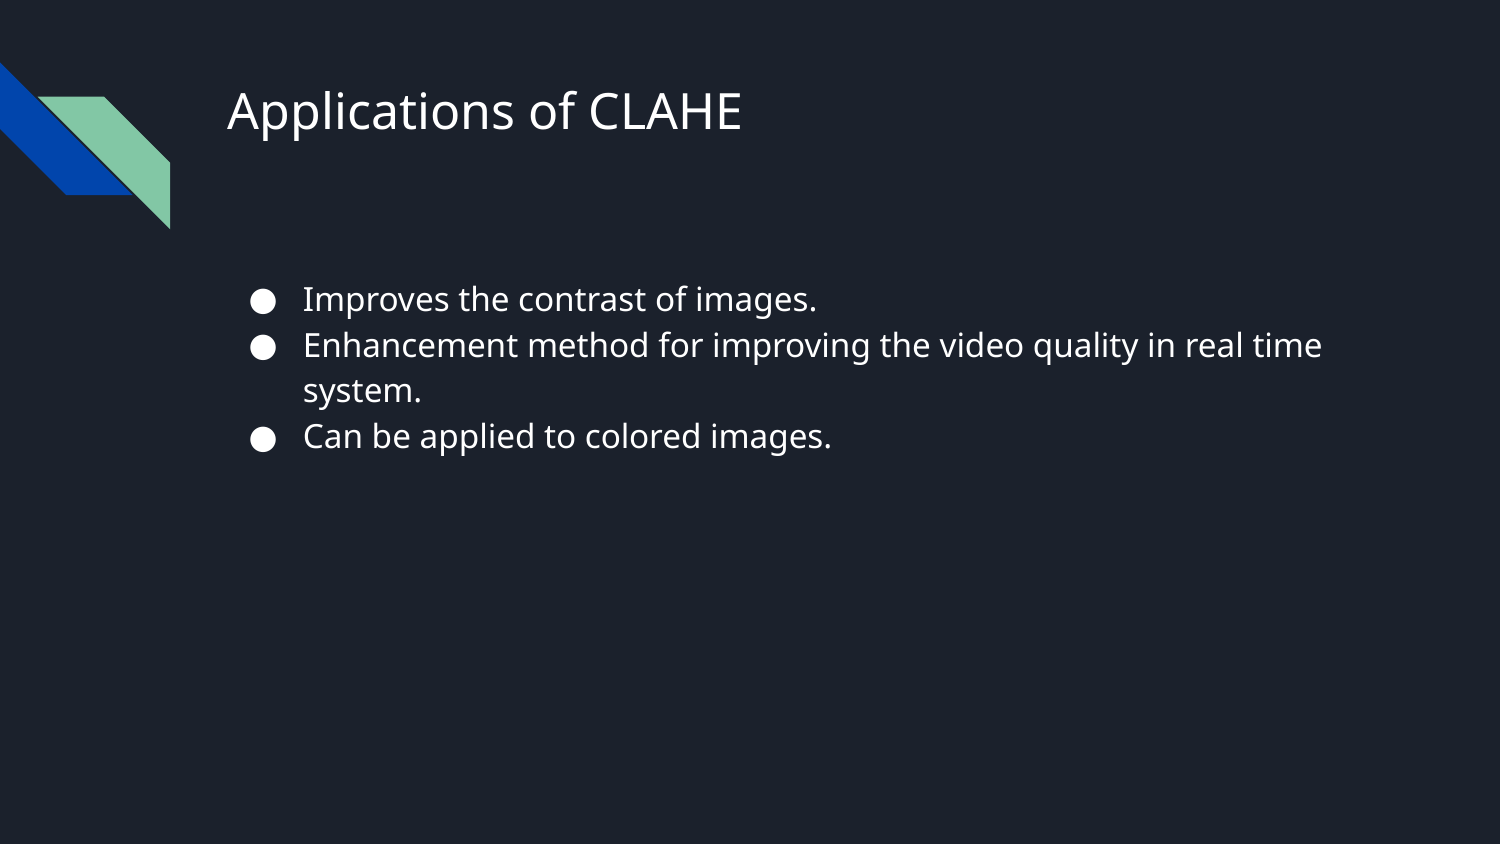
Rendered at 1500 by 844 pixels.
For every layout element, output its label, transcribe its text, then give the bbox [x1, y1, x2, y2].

title Applications of CLAHE [212, 64, 1368, 215]
list Improves the contrast of images. Enhancement method for improving the video quality in real time system. Can be applied to colored images. [212, 257, 1368, 735]
